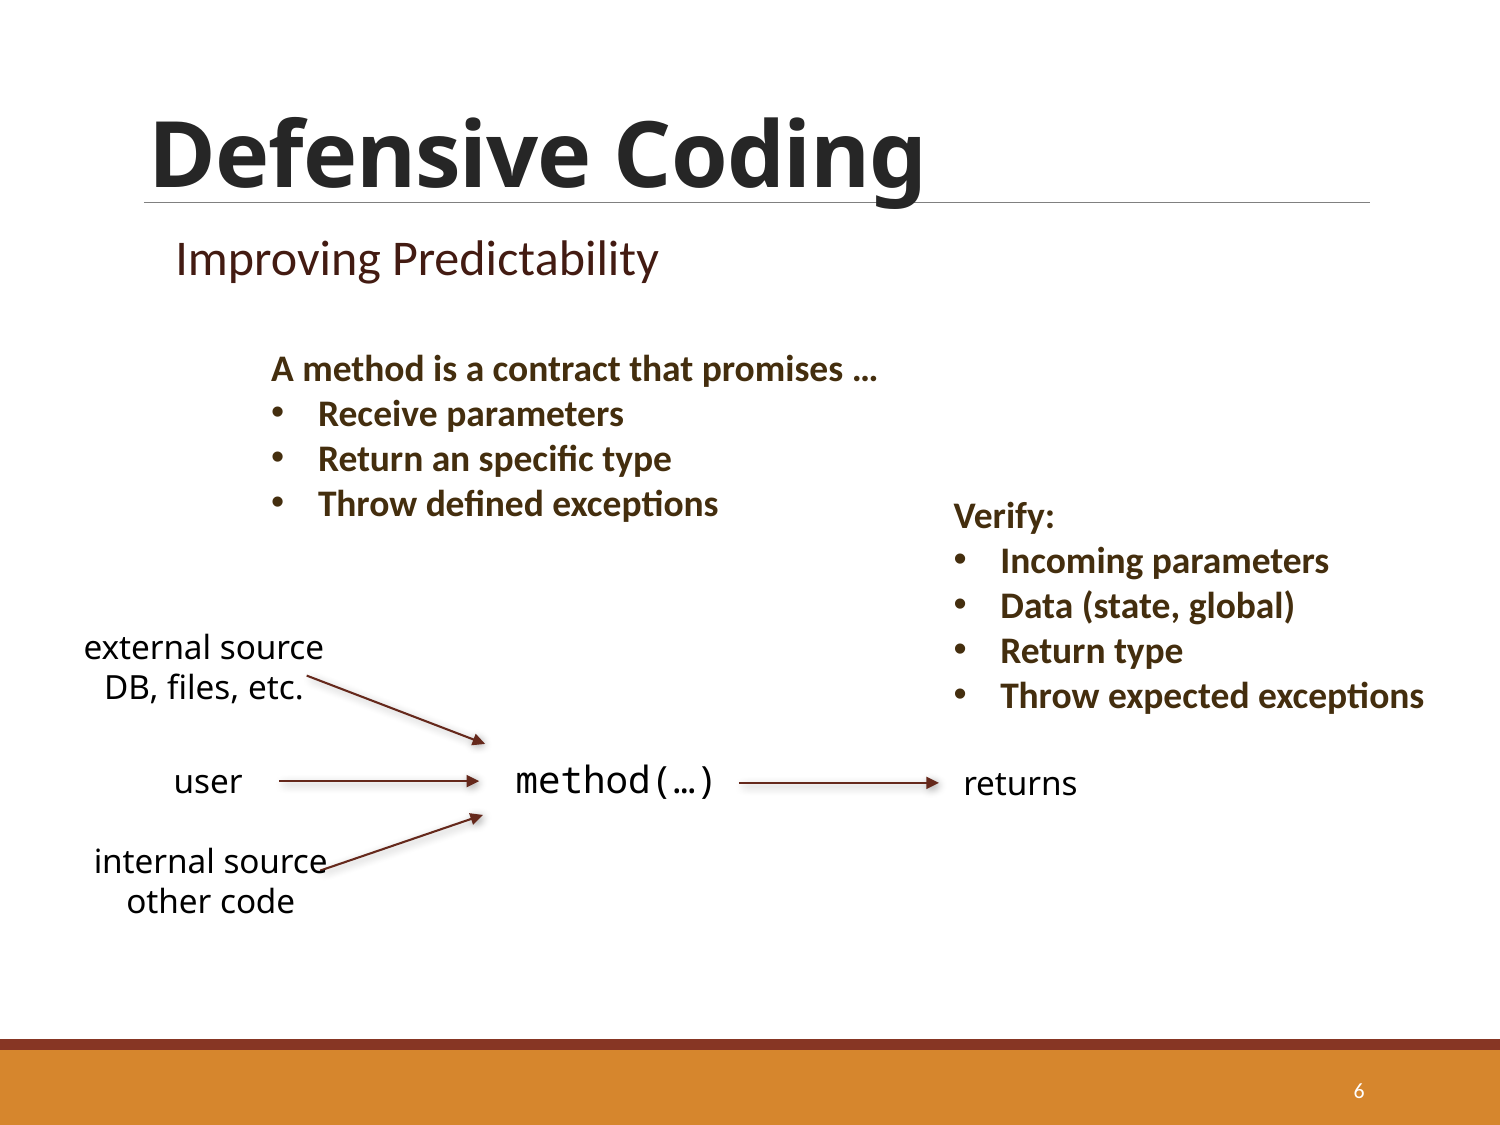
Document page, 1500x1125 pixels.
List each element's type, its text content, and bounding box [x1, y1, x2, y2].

text_box user [159, 753, 258, 808]
text_box internal source other code [76, 832, 346, 928]
text_box method(…) [500, 748, 733, 809]
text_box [306, 675, 486, 745]
text_box external source DB, files, etc. [69, 618, 340, 714]
title Defensive Coding [133, 54, 1372, 214]
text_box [319, 814, 484, 872]
text_box returns [948, 755, 1093, 810]
slide_number 6 [1218, 1059, 1380, 1120]
text_box Verify: Incoming parameters Data (state, global) Return type Throw expected exceptions [938, 483, 1448, 723]
text_box A method is a contract that promises … Receive parameters Return an specific type Throw defined exceptions [256, 336, 1244, 532]
text_box Improving Predictability [160, 217, 1341, 293]
